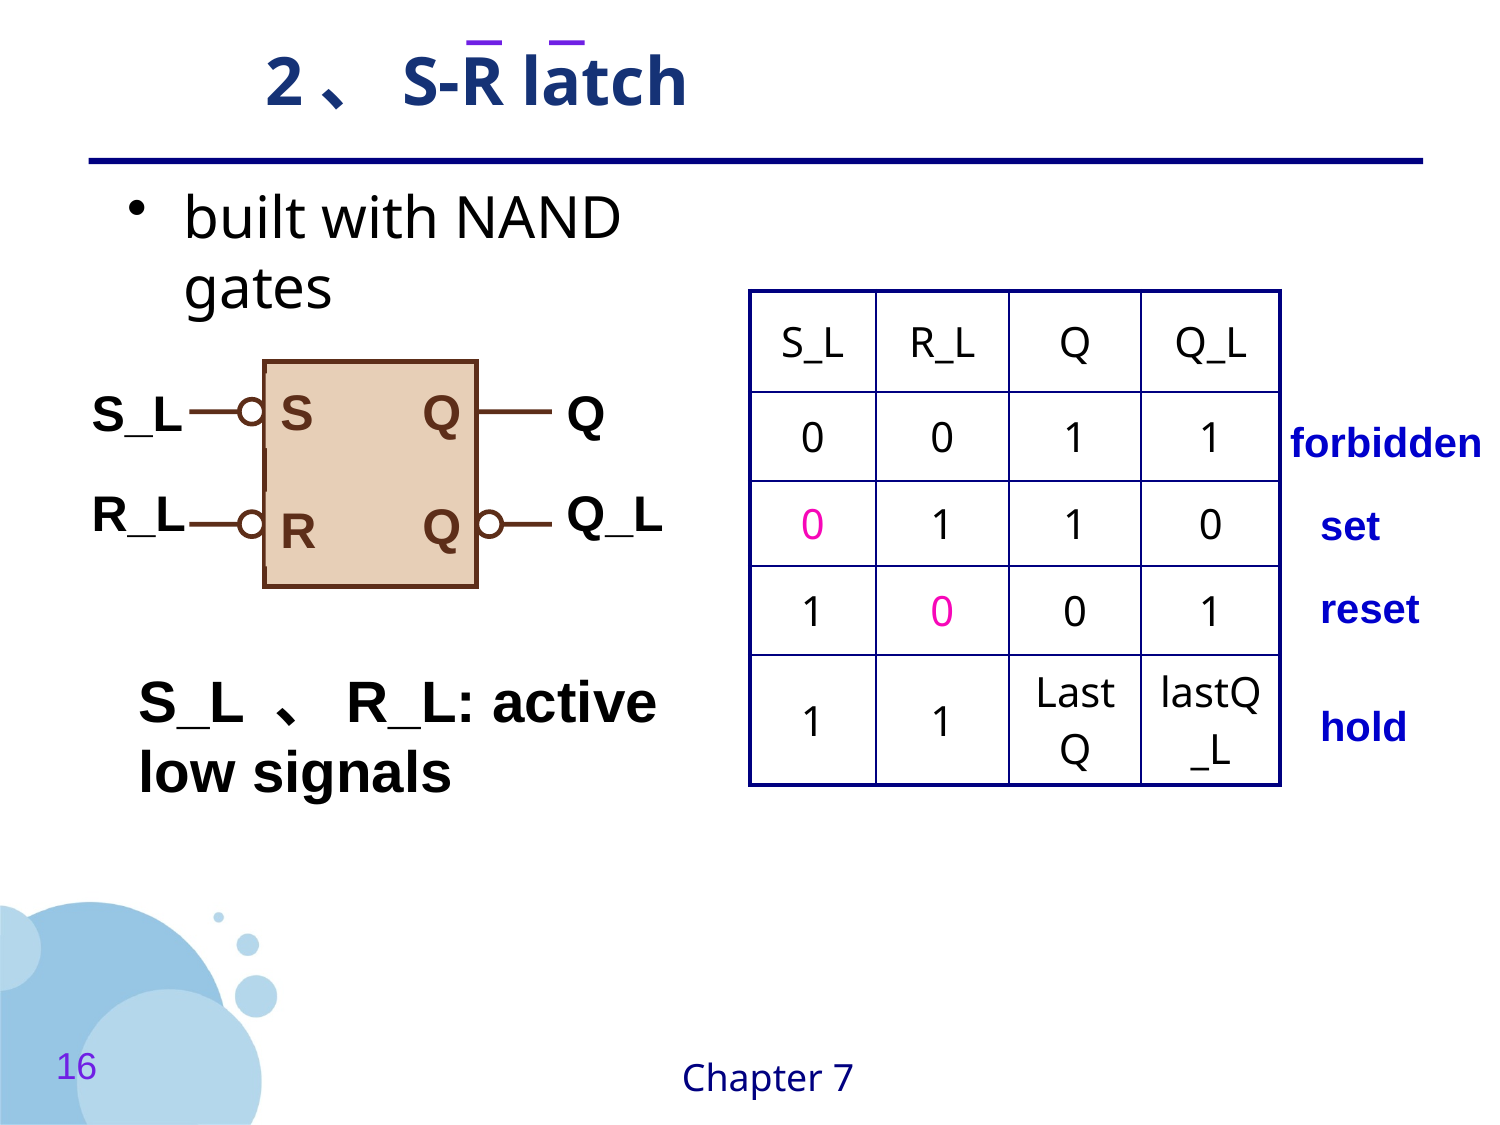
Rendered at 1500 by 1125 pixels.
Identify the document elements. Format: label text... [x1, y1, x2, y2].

table_header Q [1010, 293, 1140, 391]
table_cell 1 [752, 656, 875, 783]
title 2、S-R latch [112, 31, 1424, 138]
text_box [76, 361, 704, 587]
table_cell Last Q [1010, 656, 1140, 783]
table_cell 1 [877, 482, 1008, 565]
text_box forbidden [1275, 408, 1500, 474]
table_cell 0 [752, 393, 875, 480]
text_box reset [1305, 574, 1435, 639]
table_cell 0 [1010, 567, 1140, 654]
table_cell 1 [1142, 393, 1278, 480]
table_cell 1 [752, 567, 875, 654]
table_cell 0 [752, 482, 875, 565]
table_cell 1 [1010, 482, 1140, 565]
list built with NAND gates [112, 172, 762, 1035]
table_header R_L [877, 293, 1008, 391]
table_cell 0 [1142, 482, 1278, 565]
table_cell 0 [877, 393, 1008, 480]
text_box set [1305, 491, 1435, 557]
table_cell 1 [1142, 567, 1278, 654]
table_header S_L [752, 293, 875, 391]
table_header Q_L [1142, 293, 1278, 391]
picture [0, 880, 313, 1125]
table_cell 1 [1010, 393, 1140, 480]
text_box S_L 、R_L: active low signals [123, 656, 691, 812]
table_cell 1 [877, 656, 1008, 783]
text_box hold [1305, 692, 1435, 758]
table_cell 0 [877, 567, 1008, 654]
table_cell lastQ_L [1142, 656, 1278, 783]
